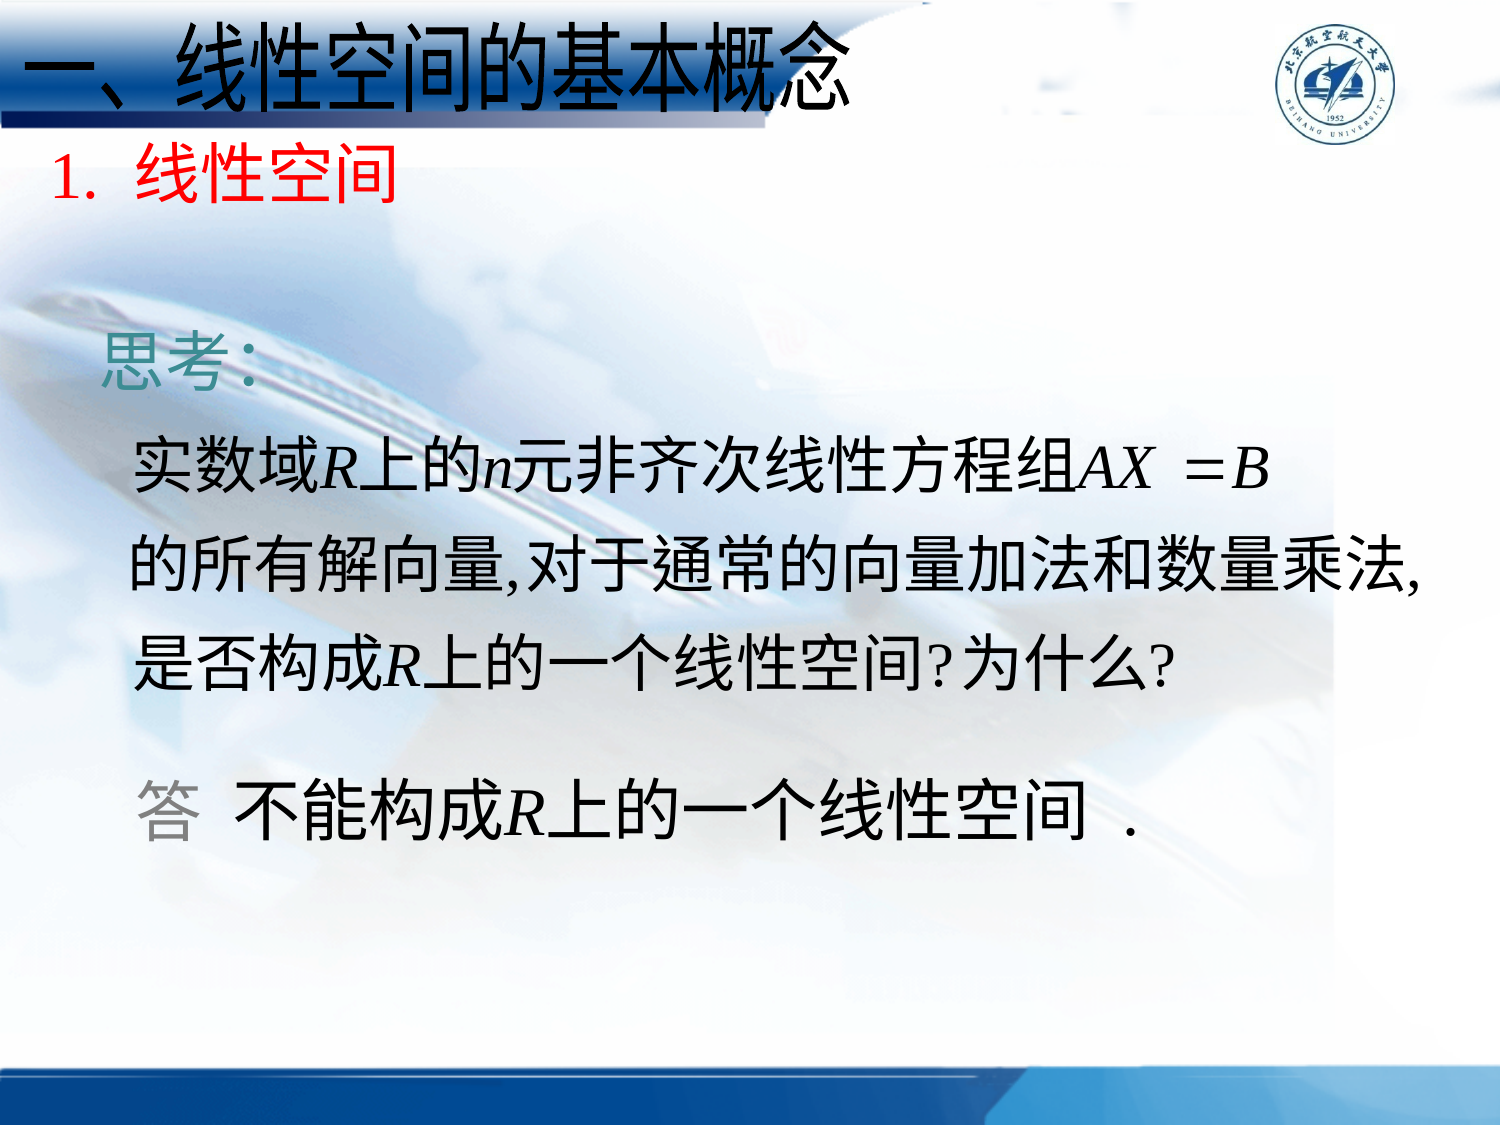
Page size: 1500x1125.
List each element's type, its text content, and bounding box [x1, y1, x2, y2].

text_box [124, 424, 1432, 704]
title 思考： [75, 312, 323, 403]
text_box 答 [120, 762, 218, 857]
text_box 1. 线性空间 [34, 112, 487, 220]
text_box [224, 767, 1151, 859]
picture [0, 0, 1500, 1125]
